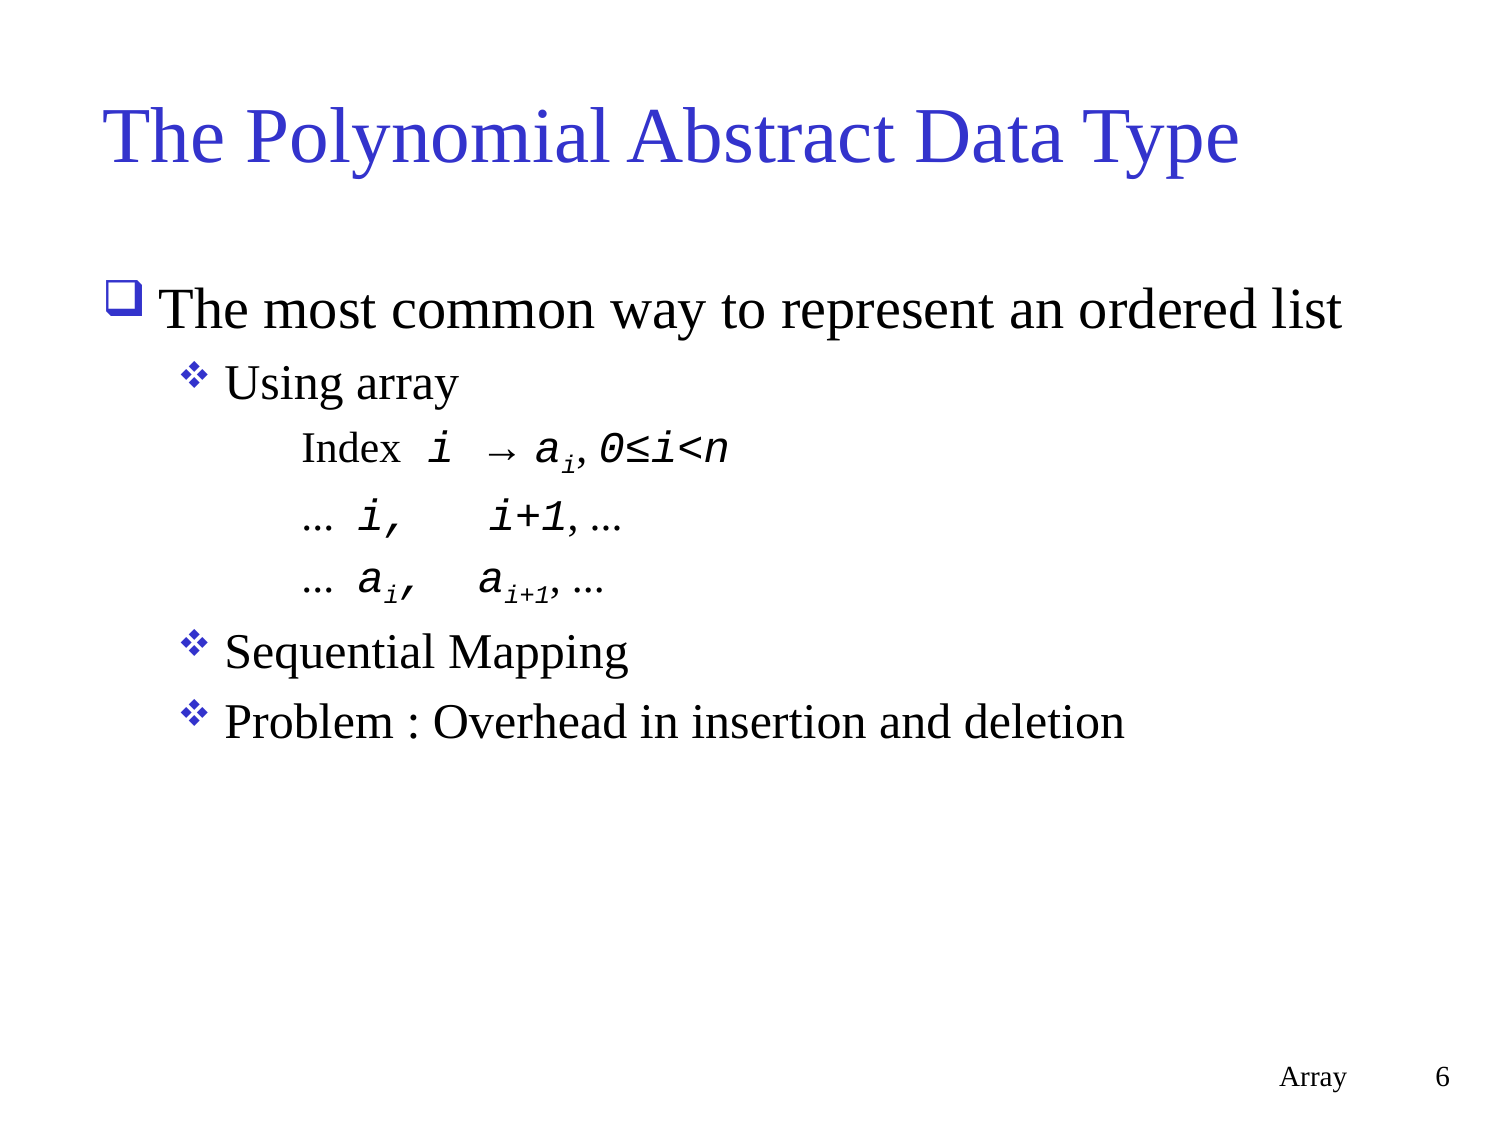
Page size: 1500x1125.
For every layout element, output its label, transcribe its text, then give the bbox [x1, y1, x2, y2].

list The most common way to represent an ordered list Using array Index i → ai, 0≤i<n ... i, i+1, ... ... ai, ai+1, ... Sequential Mapping Problem : Overhead in insertion and deletion [87, 262, 1363, 1025]
title The Polynomial Abstract Data Type [87, 37, 1363, 225]
footer Array [887, 1049, 1362, 1125]
slide_number 6 [1362, 1049, 1466, 1125]
